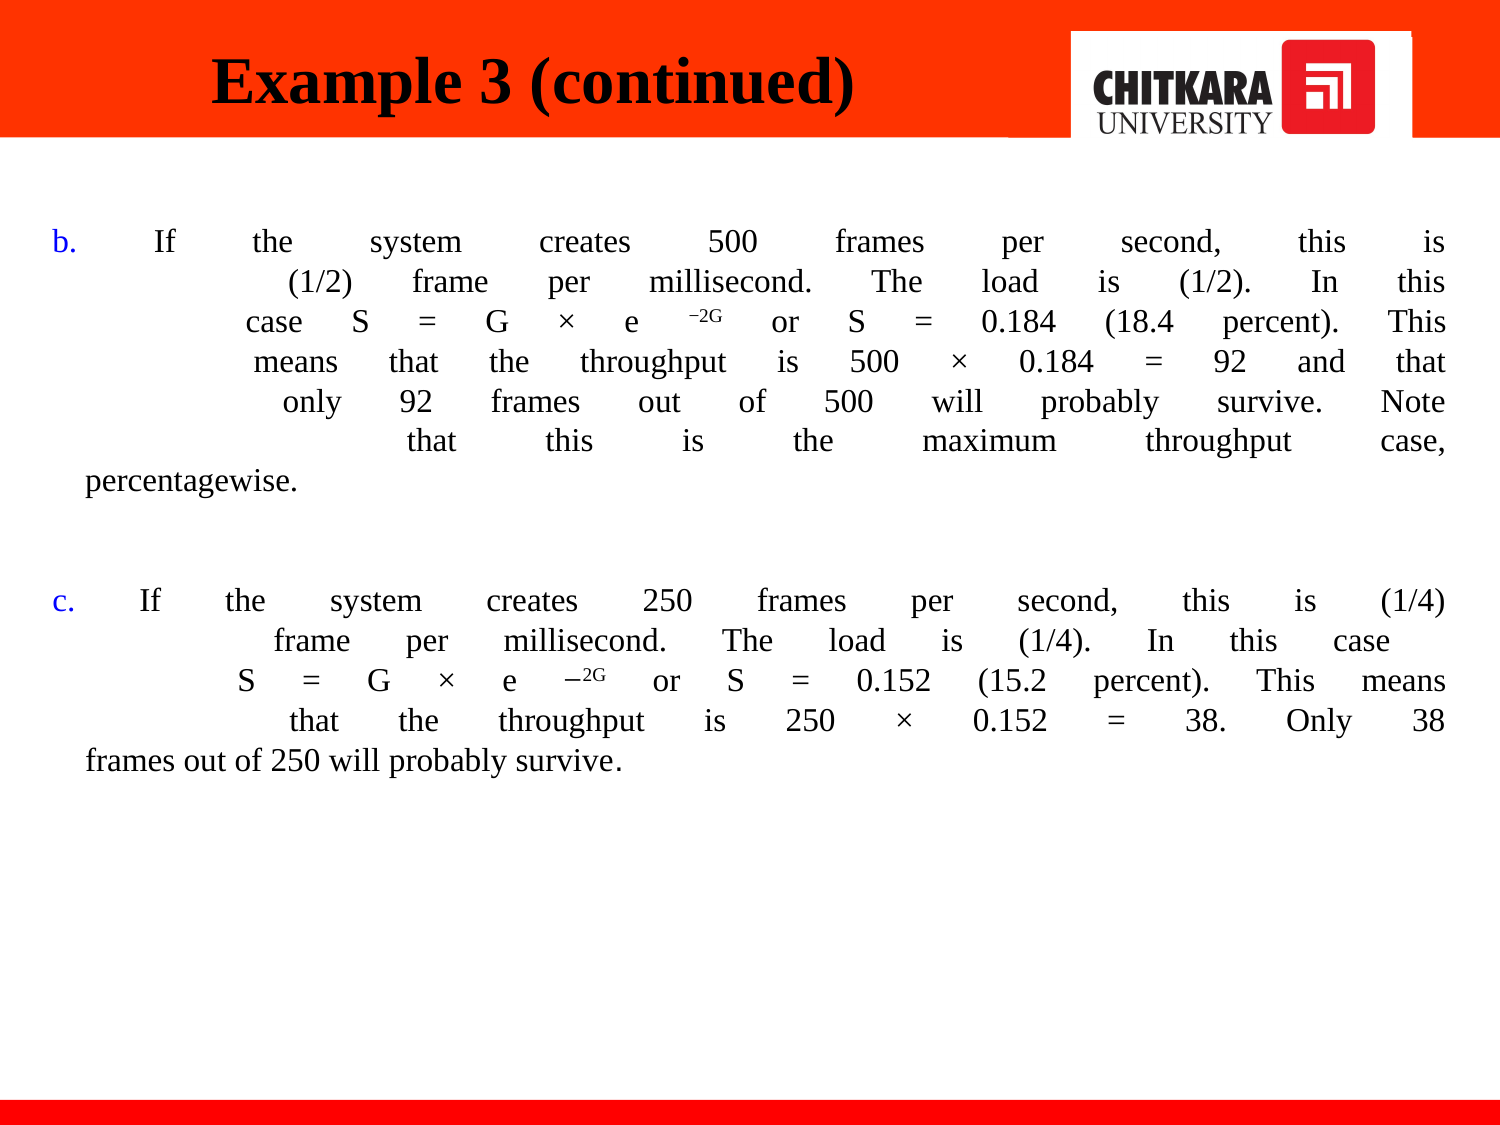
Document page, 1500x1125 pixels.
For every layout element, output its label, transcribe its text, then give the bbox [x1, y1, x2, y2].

text_box b. If the system creates 500 frames per second, this is (1/2) frame per millisecond. The load is (1/2). In this case S = G × e −2G or S = 0.184 (18.4 percent). This means that the throughput is 500 × 0.184 = 92 and that only 92 frames out of 500 will probably survive. Note that this is the maximum throughput case, percentagewise. c. If the system creates 250 frames per second, this is (1/4) frame per millisecond. The load is (1/4). In this case S = G × e −2G or S = 0.152 (15.2 percent). This means that the throughput is 250 × 0.152 = 38. Only 38 frames out of 250 will probably survive. [37, 211, 1463, 786]
text_box Example 3 (continued) [196, 29, 872, 125]
picture [1074, 37, 1390, 138]
